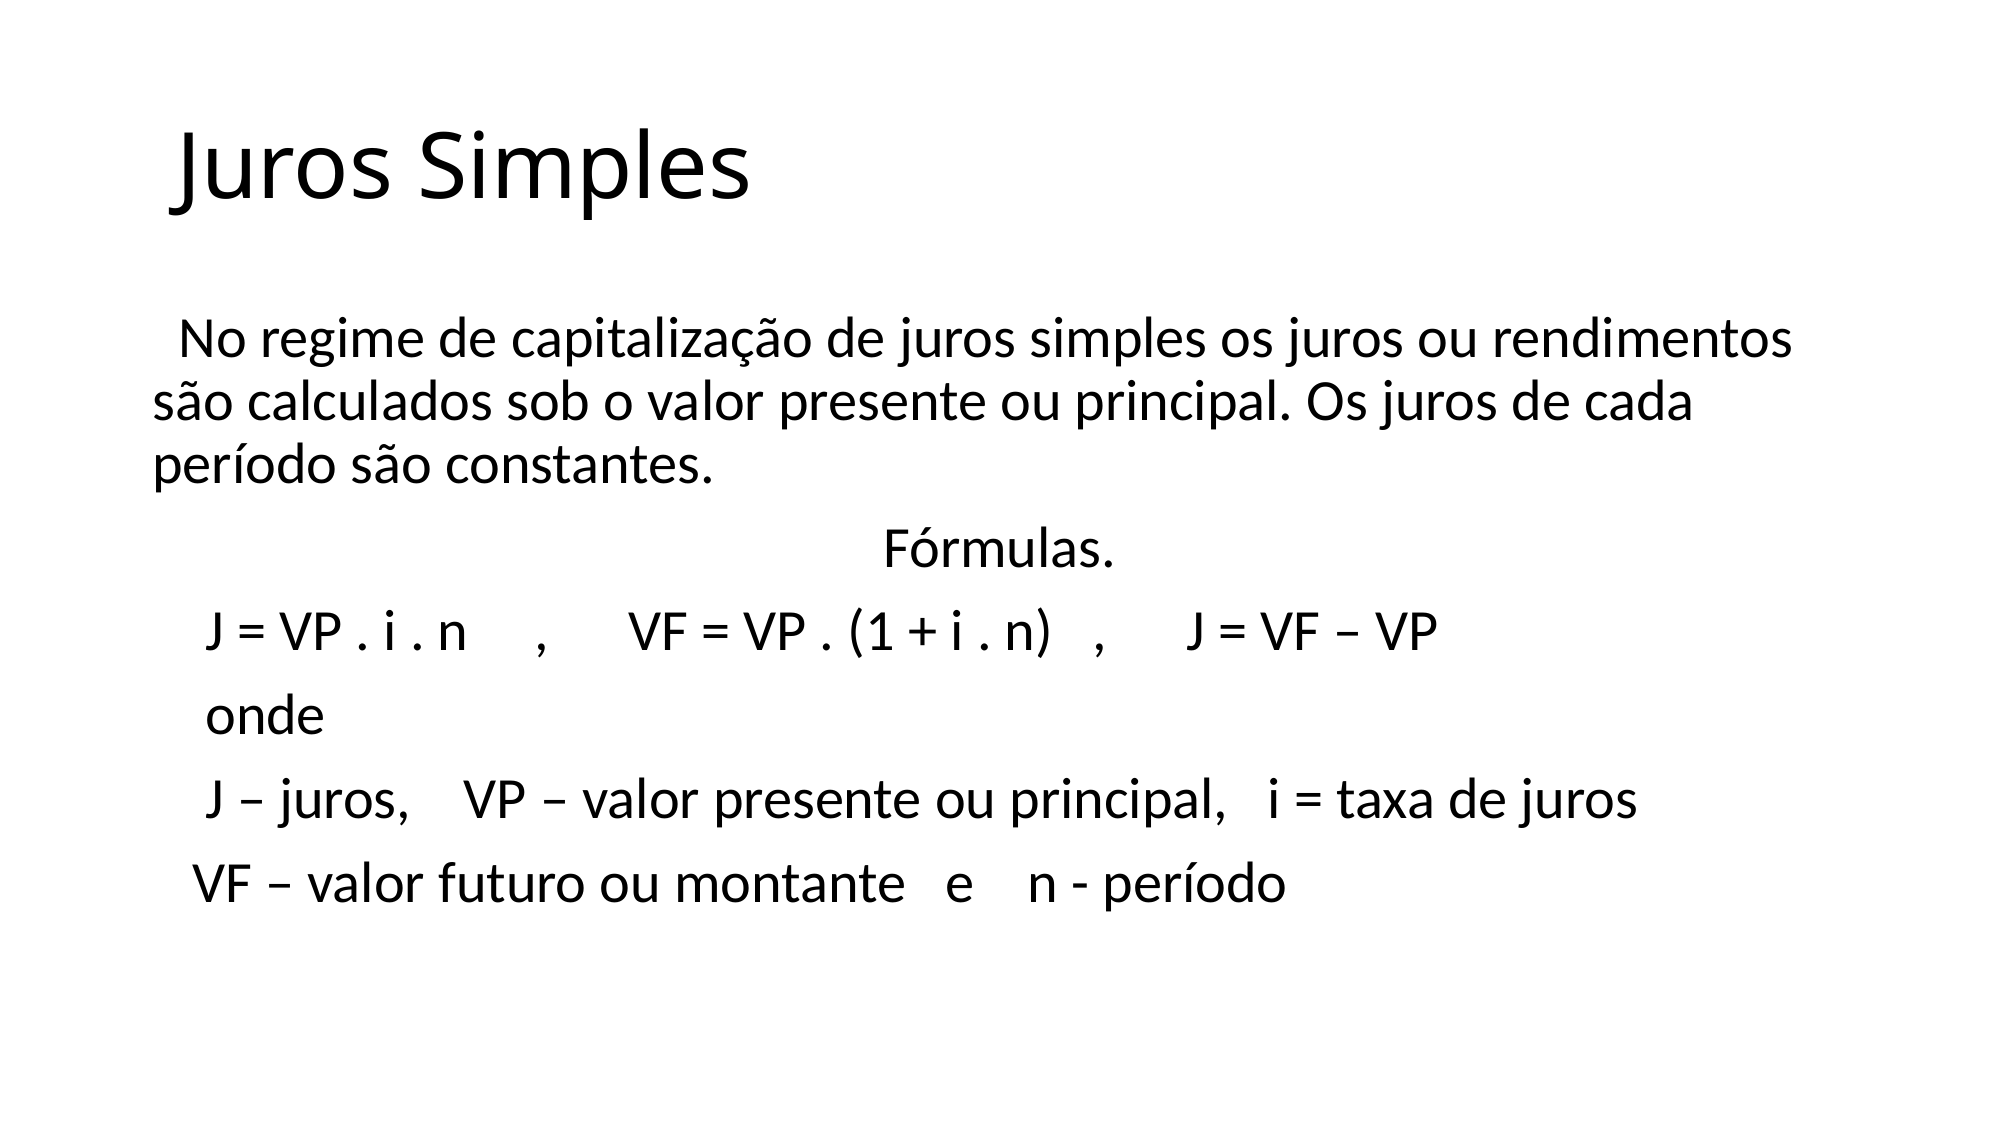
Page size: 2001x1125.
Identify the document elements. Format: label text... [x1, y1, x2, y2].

list No regime de capitalização de juros simples os juros ou rendimentos são calculados sob o valor presente ou principal. Os juros de cada período são constantes. Fórmulas. J = VP . i . n , VF = VP . (1 + i . n) , J = VF – VP onde J – juros, VP – valor presente ou principal, i = taxa de juros VF – valor futuro ou montante e n - período [137, 299, 1863, 1014]
title Juros Simples [137, 59, 1863, 278]
